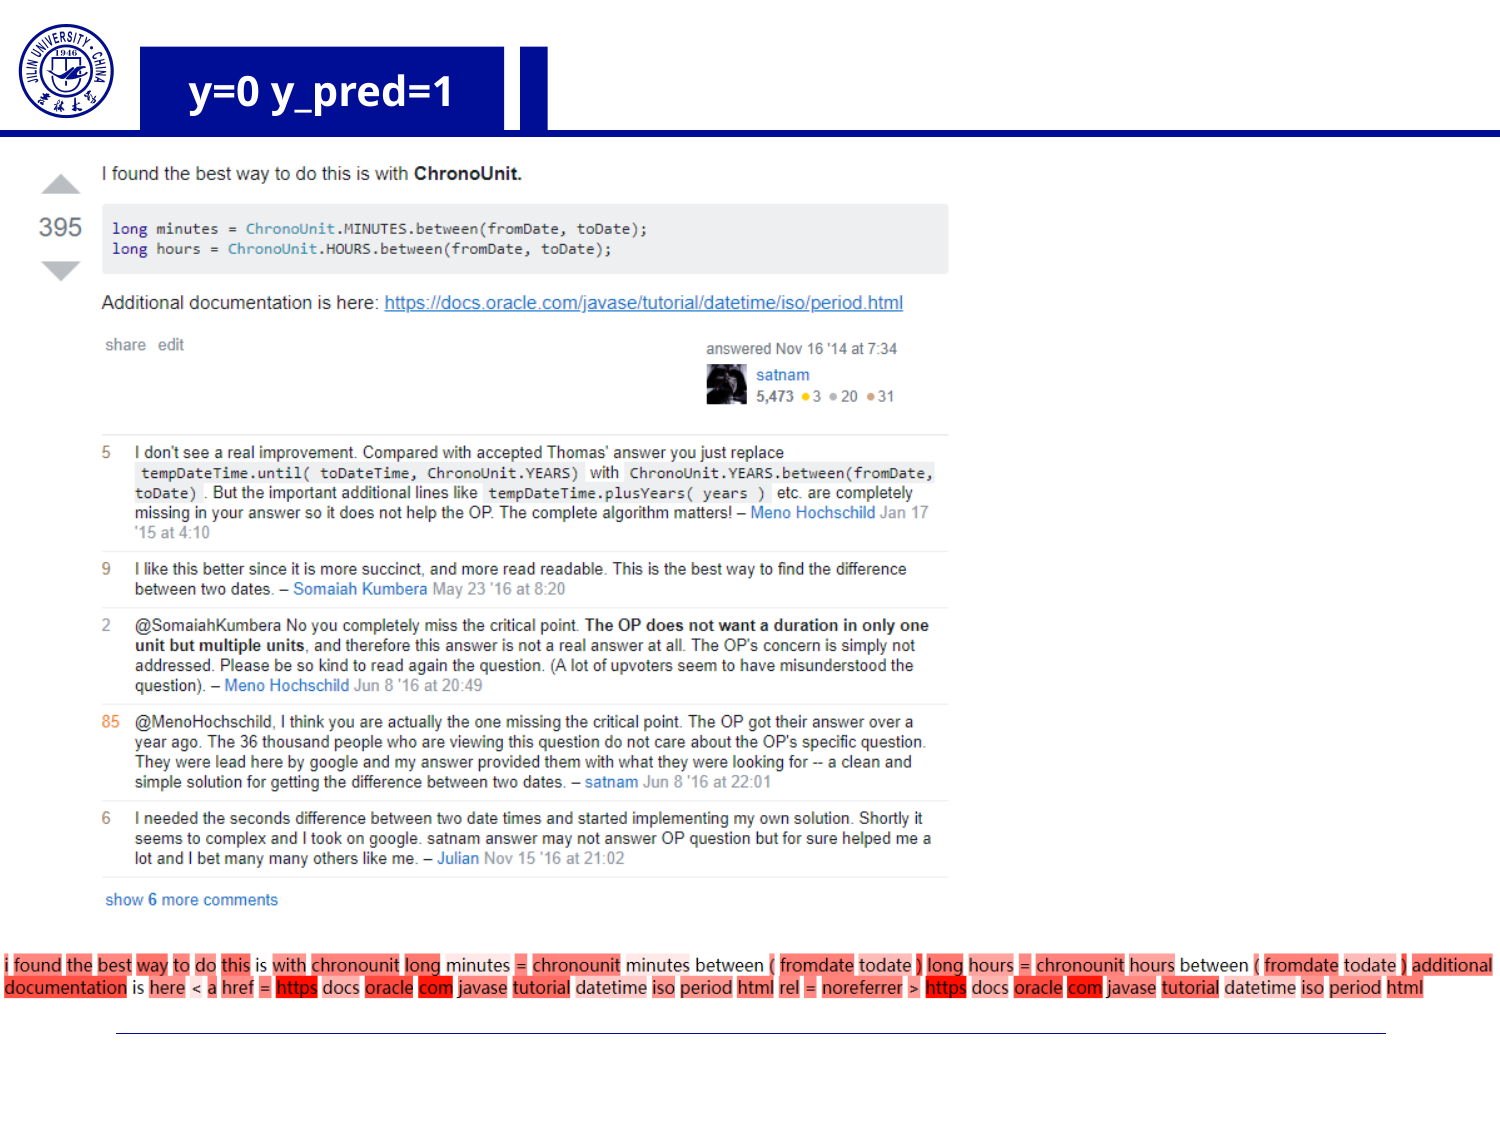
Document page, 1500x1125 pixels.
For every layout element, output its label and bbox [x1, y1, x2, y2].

picture [16, 145, 951, 918]
text_box [139, 46, 548, 133]
picture [16, 21, 117, 122]
picture [0, 945, 1500, 1013]
